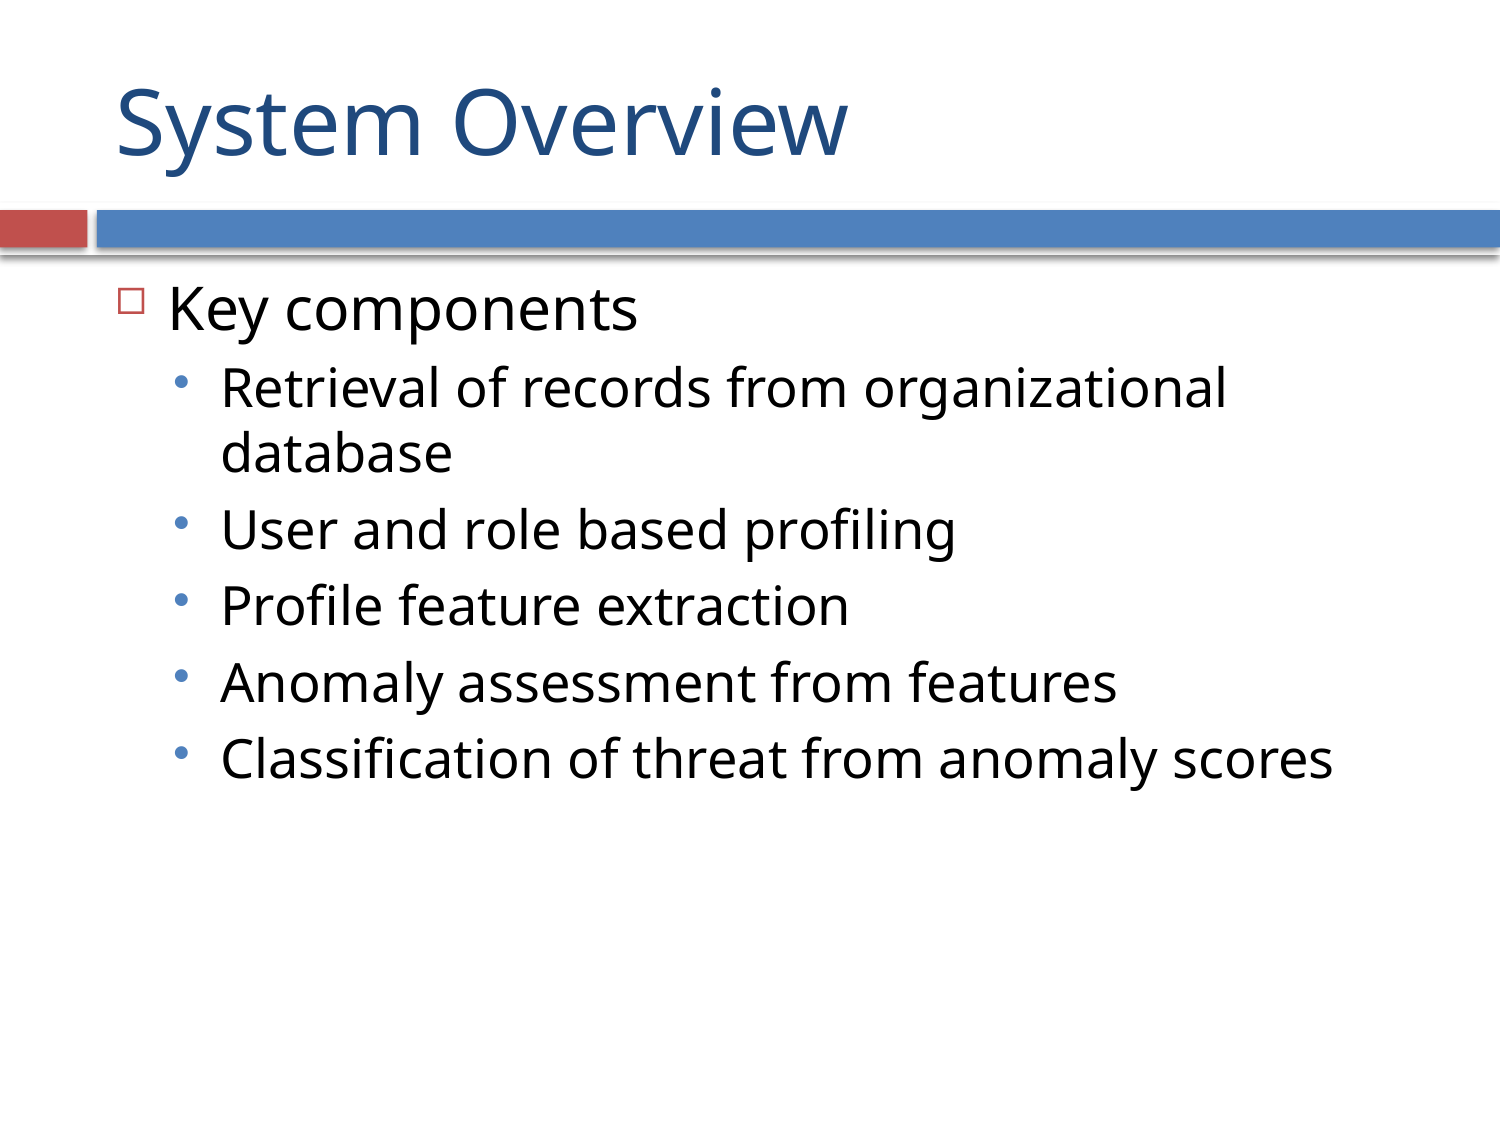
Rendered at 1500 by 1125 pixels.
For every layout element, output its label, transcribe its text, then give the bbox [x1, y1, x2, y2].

list Key components Retrieval of records from organizational database User and role based profiling Profile feature extraction Anomaly assessment from features Classification of threat from anomaly scores [100, 262, 1438, 1000]
title System Overview [100, 37, 1438, 200]
